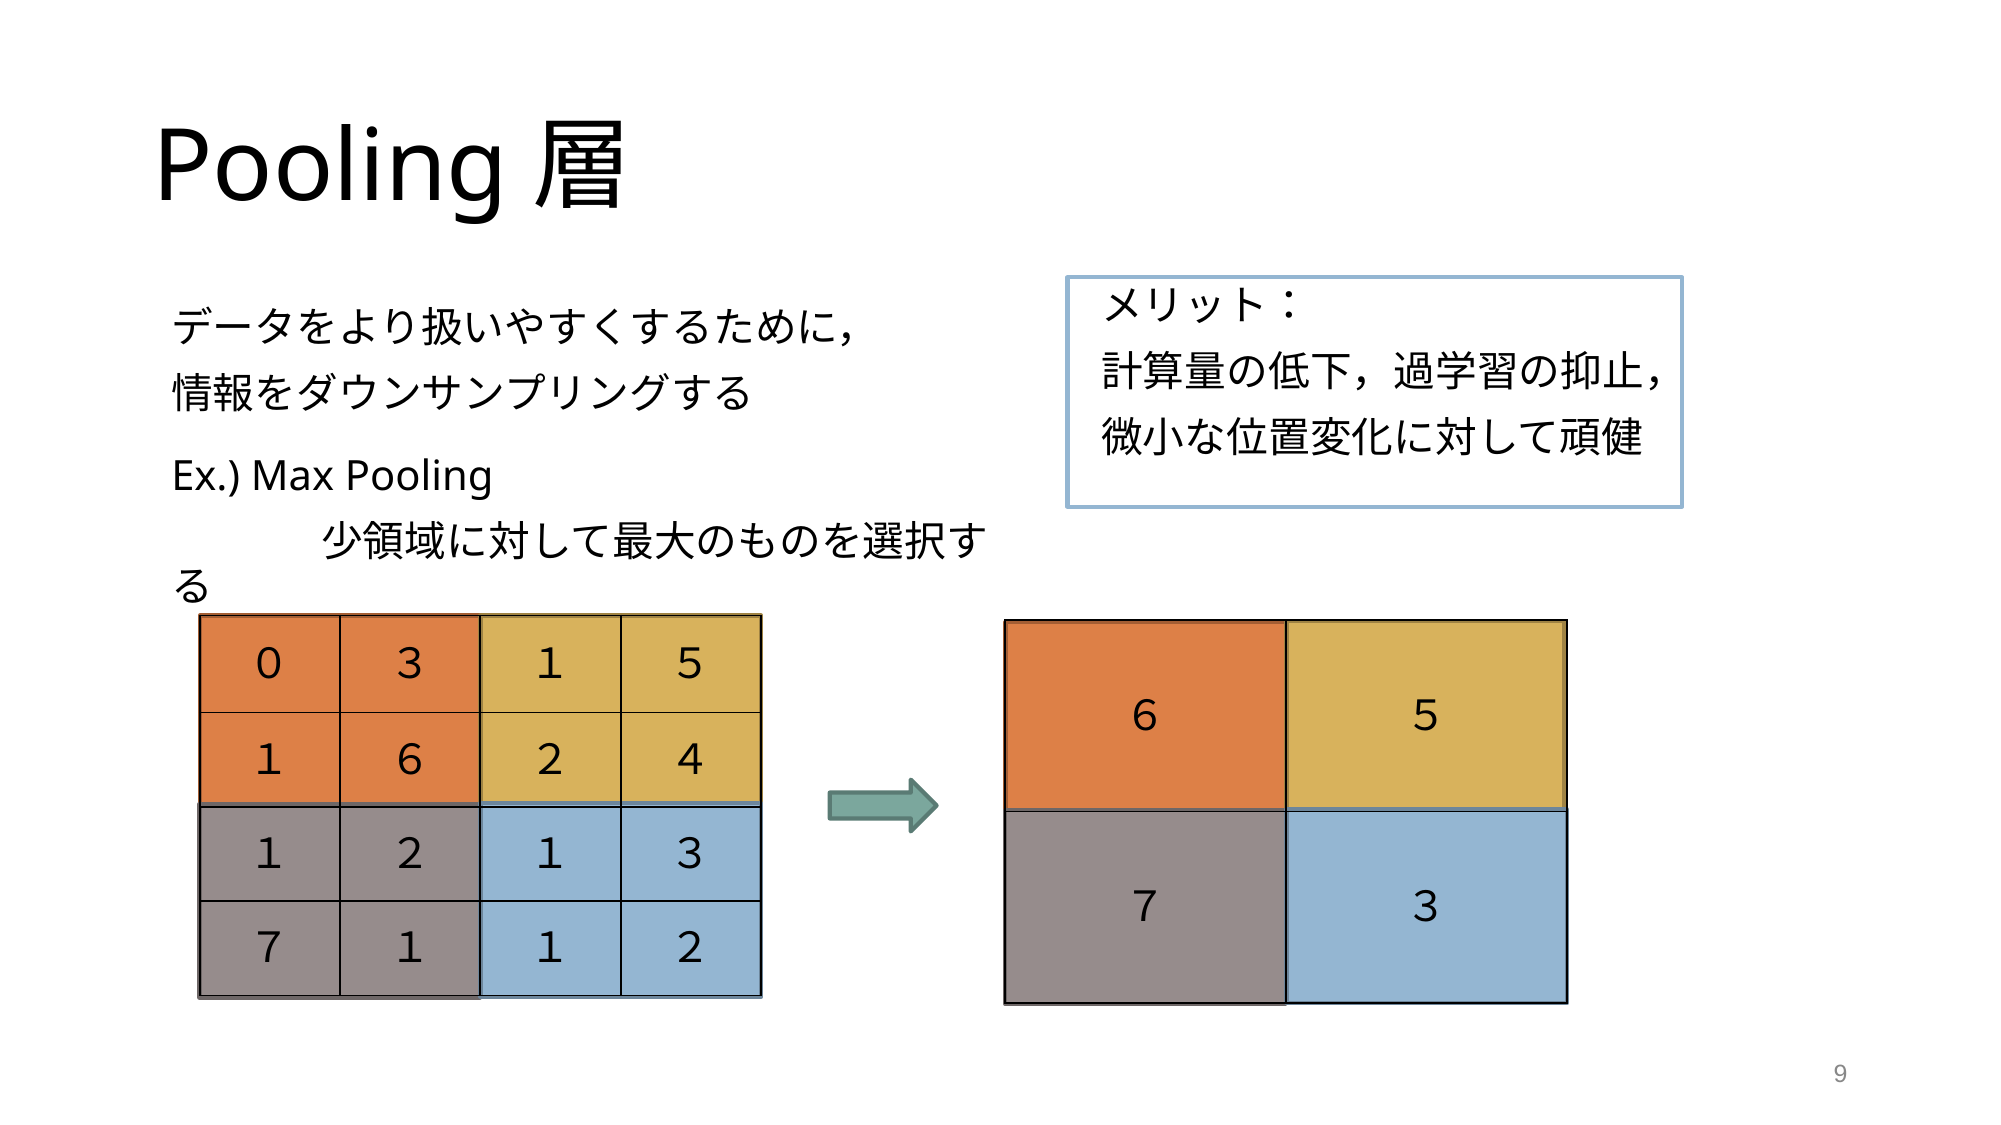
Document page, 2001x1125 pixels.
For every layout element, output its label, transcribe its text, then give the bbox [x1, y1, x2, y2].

table_header １ [481, 616, 620, 712]
table_cell ７ [1006, 812, 1285, 1002]
table_cell ３ [1287, 812, 1566, 1002]
table_cell ３ [622, 808, 760, 900]
table_cell ２ [622, 902, 760, 995]
table_header ５ [622, 616, 760, 712]
list データをより扱いやすくするために， 情報をダウンサンプリングする [137, 299, 1006, 447]
table_cell １ [481, 808, 620, 900]
table_cell ２ [341, 808, 479, 900]
table_cell ２ [481, 713, 620, 806]
table_cell １ [201, 808, 339, 900]
table_cell １ [481, 902, 620, 995]
text_box [478, 801, 763, 999]
table_header ３ [341, 616, 479, 712]
table_cell ４ [622, 713, 760, 806]
text_box [197, 802, 482, 1000]
text_box メリット： 計算量の低下，過学習の抑止， 微小な位置変化に対して頑健 [1065, 275, 1684, 509]
text_box [827, 777, 939, 834]
table_cell ６ [341, 713, 479, 806]
slide_number 9 [1412, 1042, 1863, 1103]
table_header ０ [201, 616, 339, 712]
title Pooling層 [137, 59, 1863, 278]
table_cell ７ [201, 902, 339, 995]
text_box Ex.) Max Pooling 少領域に対して最大のものを選択する [137, 447, 1006, 616]
table_cell １ [201, 713, 339, 806]
table_header ５ [1287, 621, 1566, 811]
table_header ６ [1006, 621, 1285, 811]
table_cell １ [341, 902, 479, 995]
